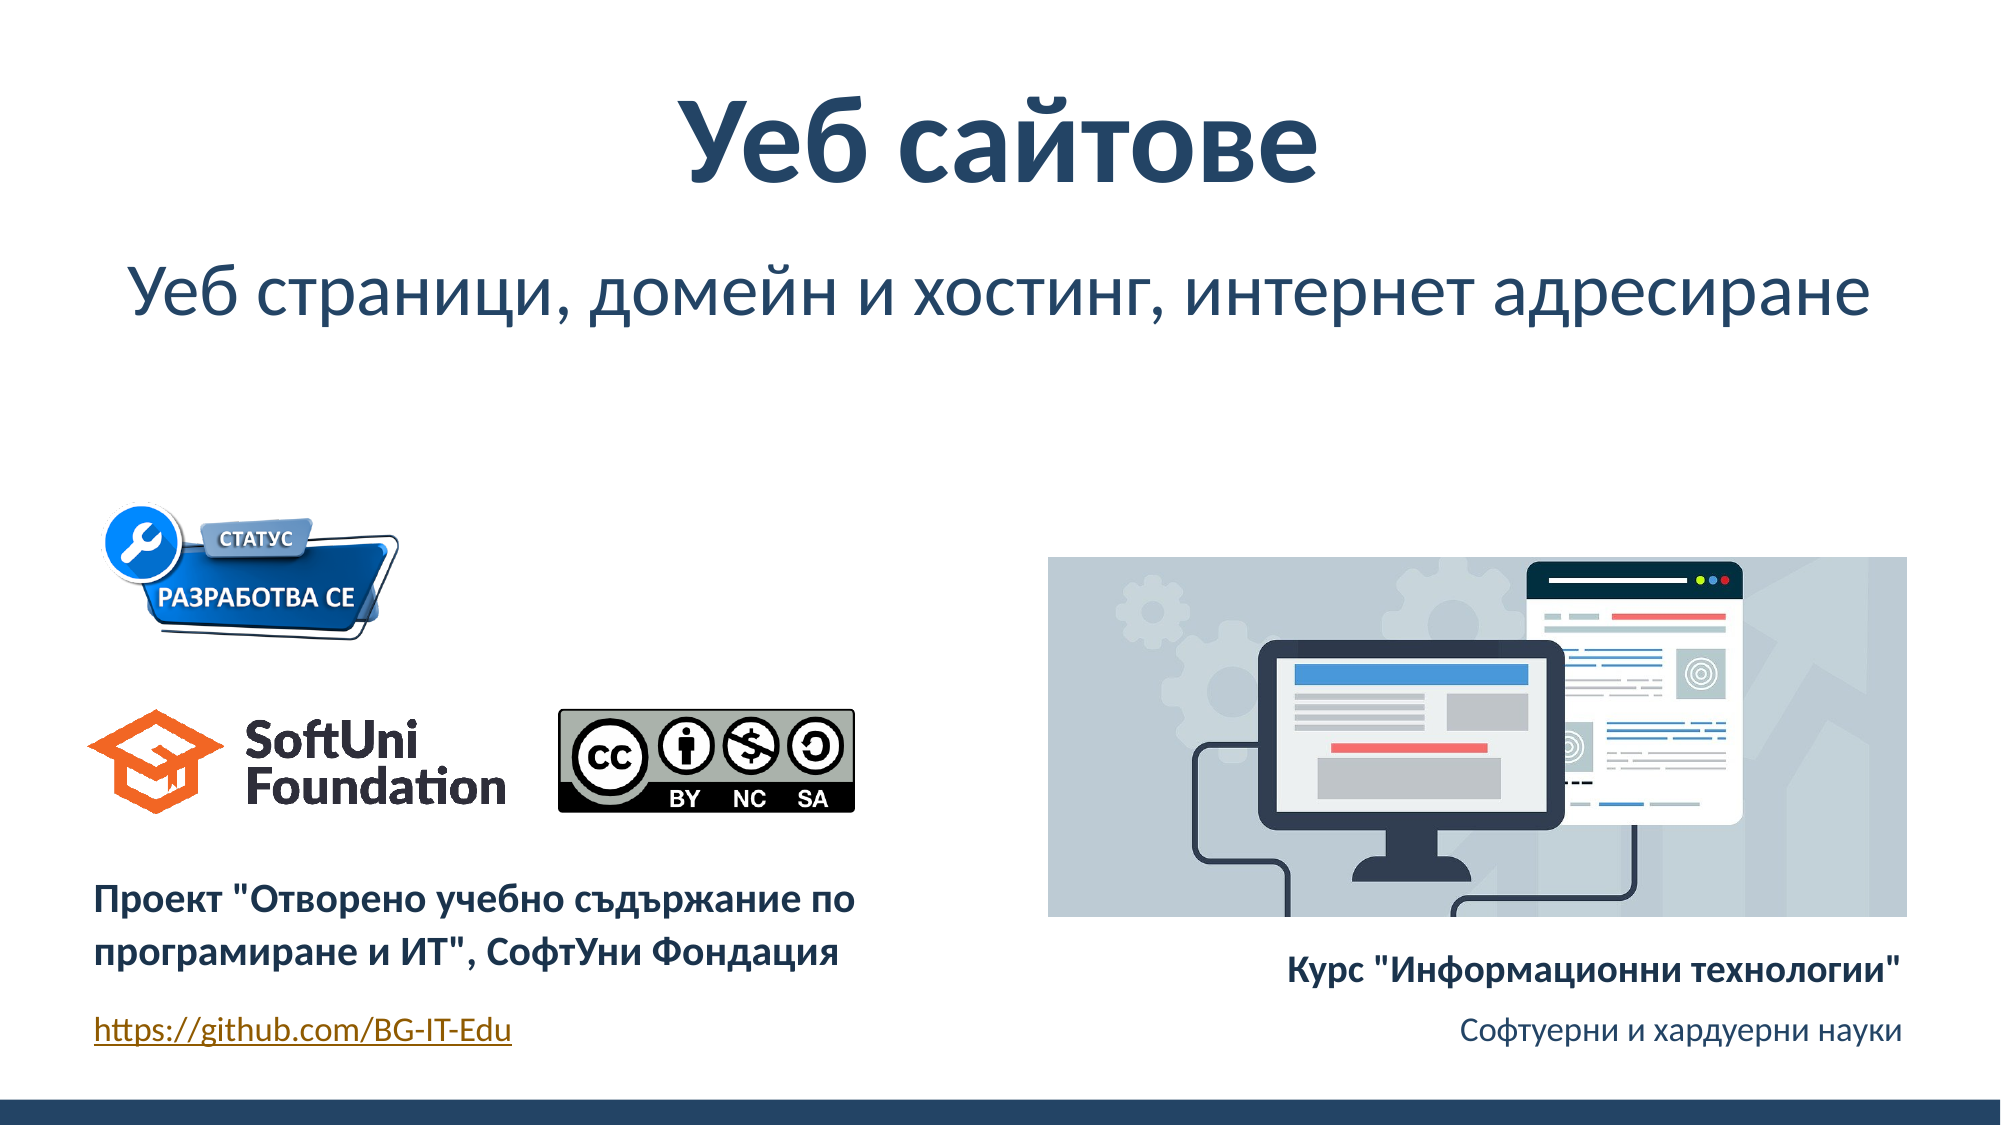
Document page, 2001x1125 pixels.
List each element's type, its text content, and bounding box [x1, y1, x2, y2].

list Проект "Отворено учебно съдържание по програмиране и ИТ", СофтУни Фондация [87, 861, 868, 981]
picture [99, 500, 399, 641]
subtitle Уеб страници, домейн и хостинг, интернет адресиране [91, 230, 1910, 390]
picture [1047, 557, 1910, 918]
picture [87, 709, 505, 814]
picture [558, 708, 855, 813]
list Курс "Информационни технологии" [1048, 934, 1910, 997]
title Уеб сайтове [91, 52, 1910, 213]
list https://github.com/BG-IT-Edu [87, 998, 868, 1055]
list Софтуерни и хардуерни науки [1048, 998, 1910, 1055]
